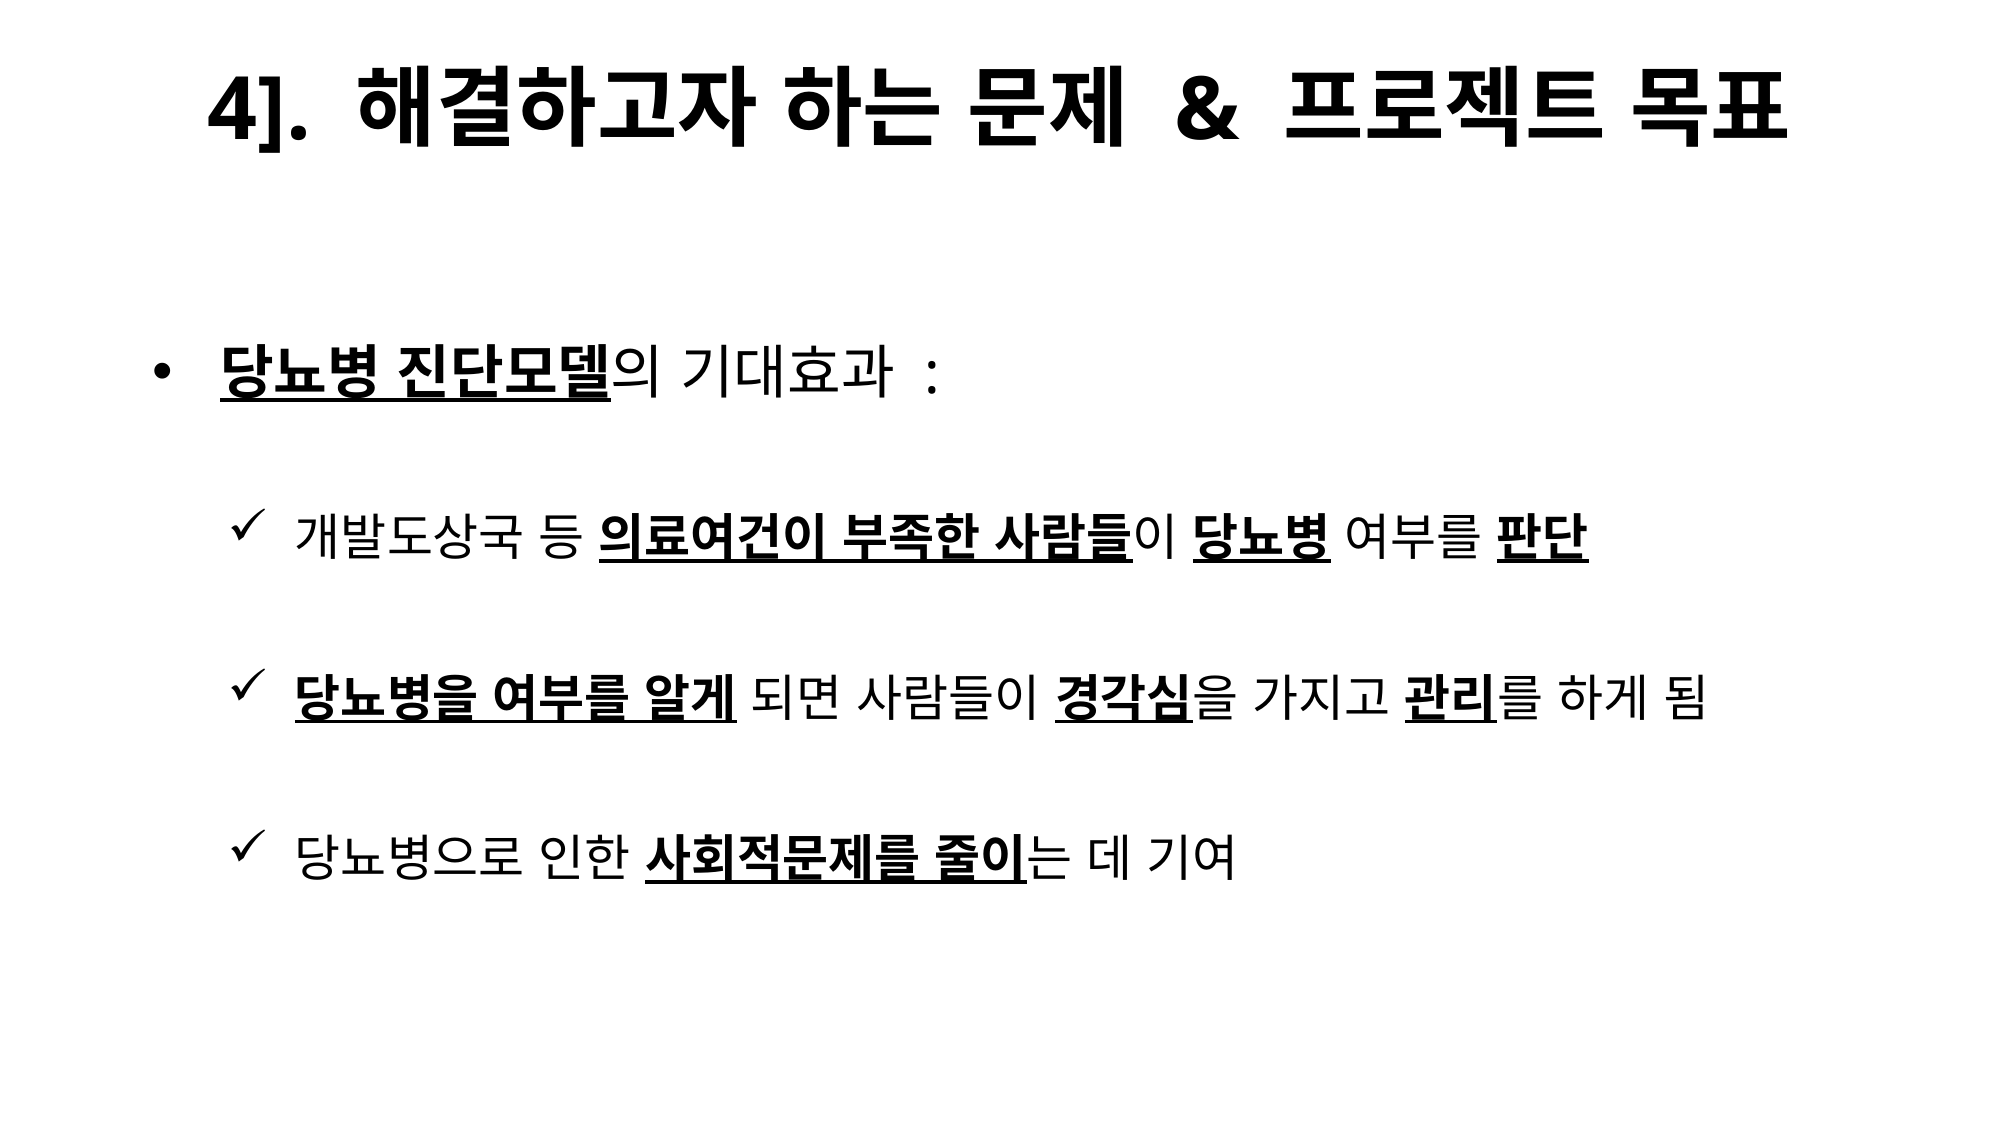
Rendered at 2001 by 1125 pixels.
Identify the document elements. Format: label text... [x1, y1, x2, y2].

title 4]. 해결하고자 하는 문제 & 프로젝트 목표 [3, 2, 1996, 220]
list 당뇨병 진단모델의 기대효과 : 개발도상국 등 의료여건이 부족한 사람들이 당뇨병 여부를 판단 당뇨병을 여부를 알게 되면 사람들이 경각심을 가지고 관리를 하게 됨 당뇨병으로 인한 사회적문제를 줄이는 데 기여 [137, 223, 1863, 1017]
